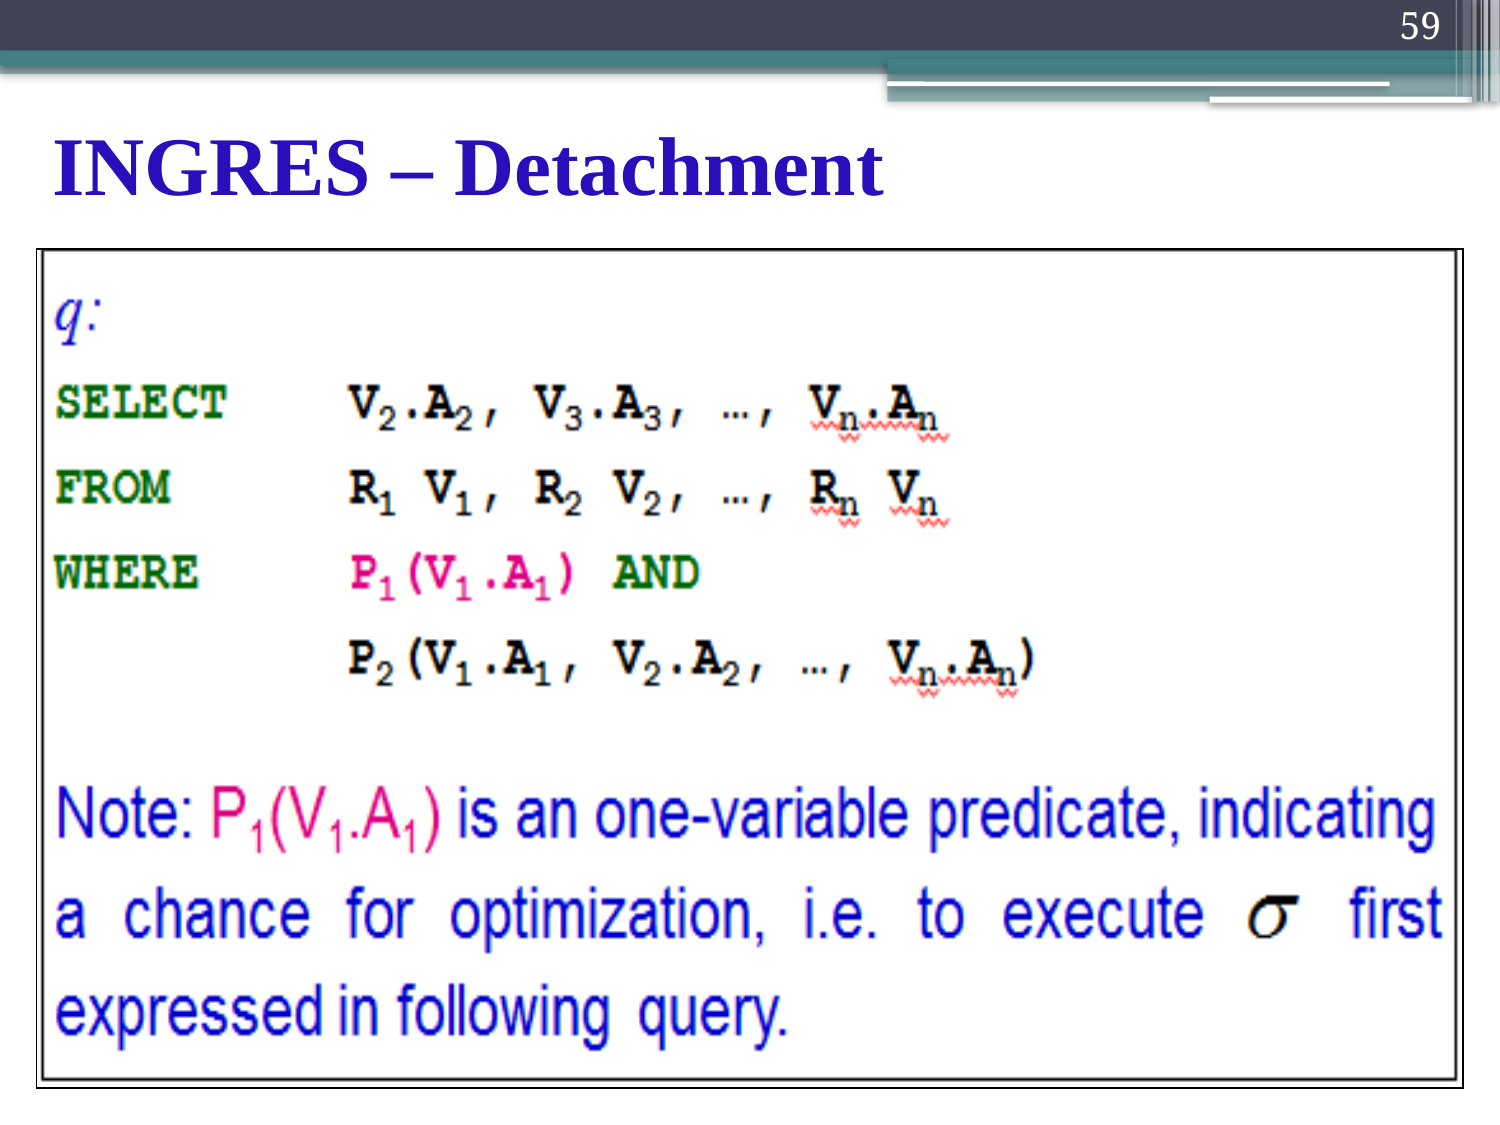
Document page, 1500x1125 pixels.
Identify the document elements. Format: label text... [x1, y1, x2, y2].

title INGRES – Detachment [37, 75, 1463, 248]
picture [37, 249, 1463, 1088]
slide_number 59 [1341, 0, 1466, 61]
